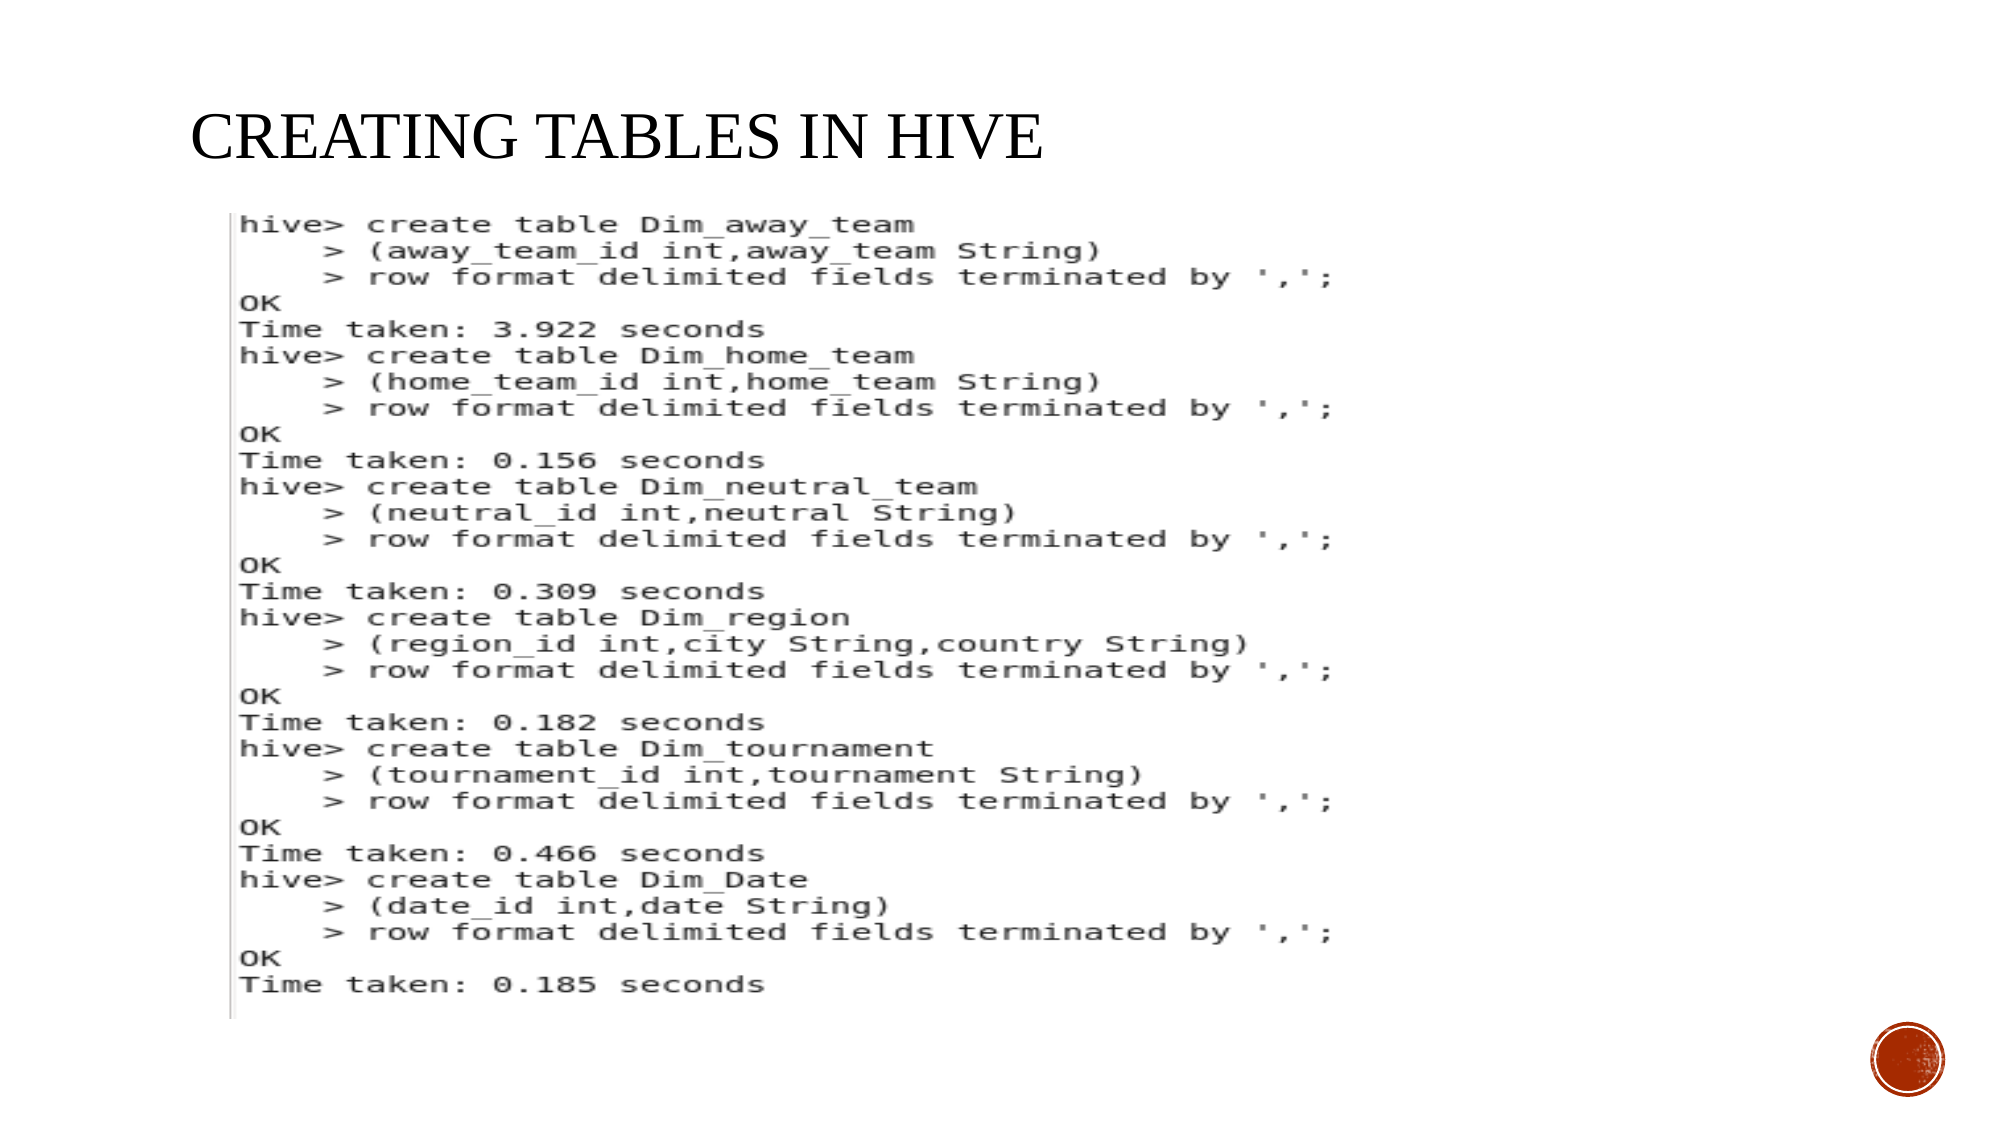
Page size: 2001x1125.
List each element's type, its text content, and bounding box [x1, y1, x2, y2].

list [232, 216, 1362, 1015]
title Creating tables in hive [175, 79, 1826, 195]
